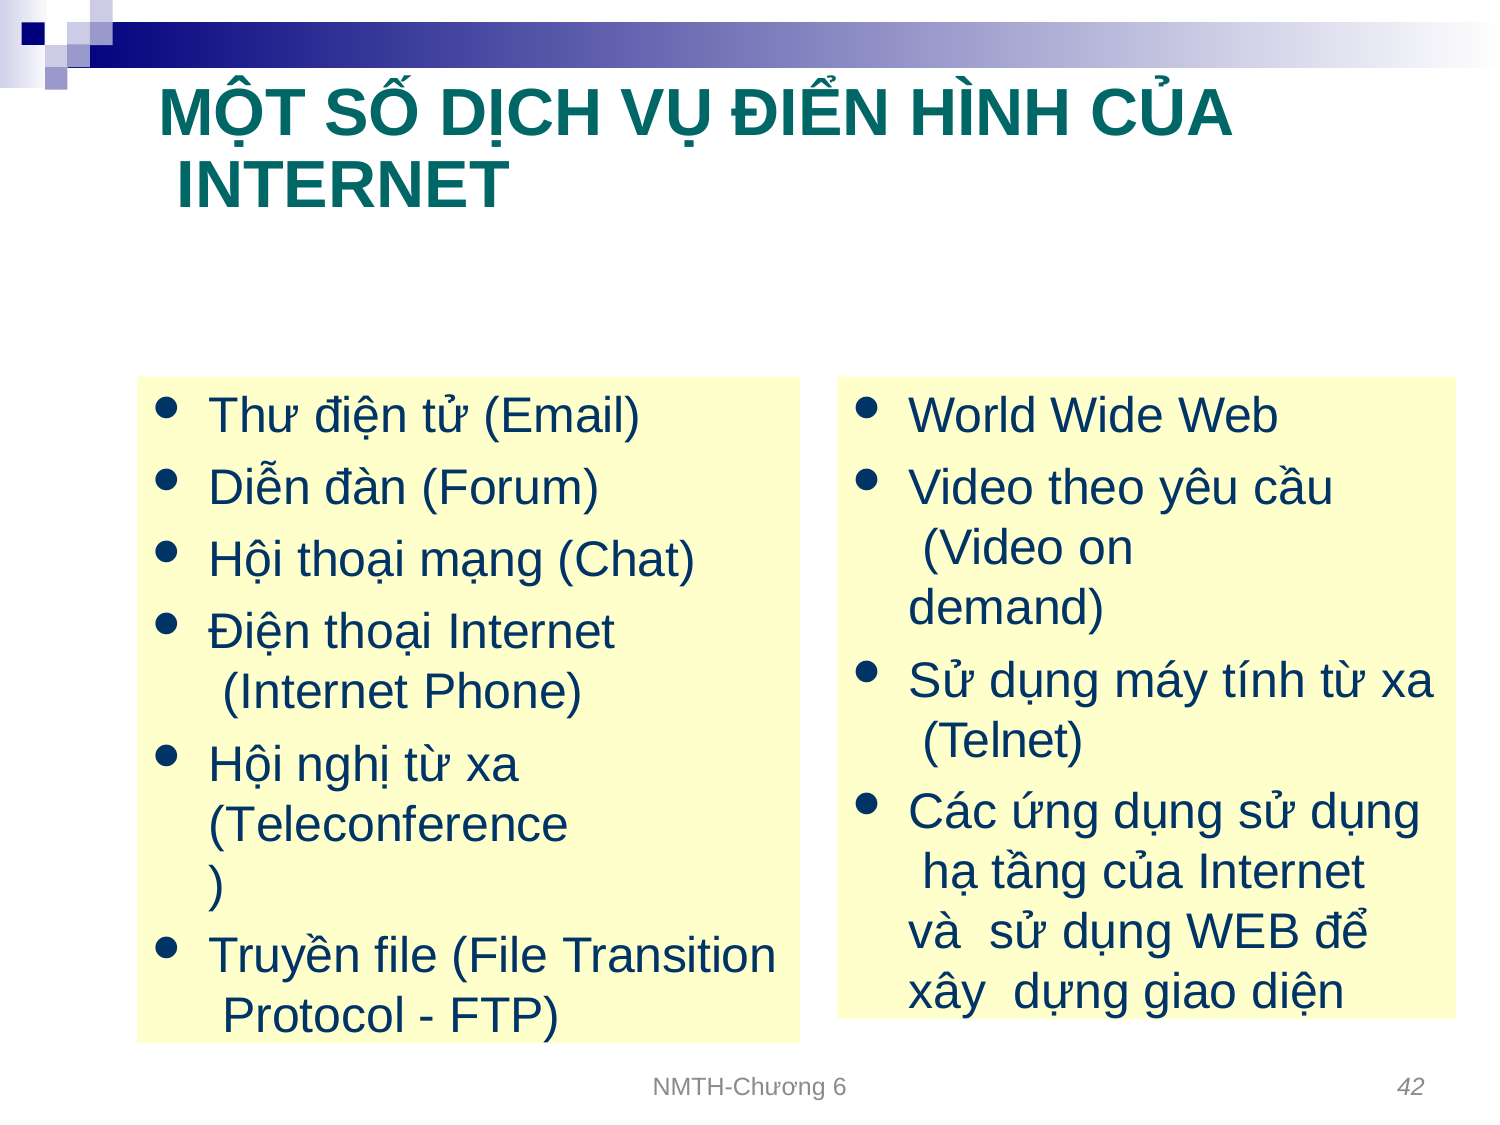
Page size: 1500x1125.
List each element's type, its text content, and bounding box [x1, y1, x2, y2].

slide_number 42 [1074, 1025, 1425, 1100]
footer NMTH-Chương 6 [512, 1025, 988, 1100]
title MỘT SỐ DỊCH VỤ ĐIỂN HÌNH CỦA INTERNET [156, 43, 1239, 243]
text_box World Wide Web Video theo yêu cầu (Video on demand) Sử dụng máy tính từ xa (Telnet) Các ứng dụng sử dụng hạ tầng của Internet và sử dụng WEB để xây dựng giao diện [837, 376, 1456, 1019]
text_box Thư điện tử (Email) Diễn đàn (Forum) Hội thoại mạng (Chat) Điện thoại Internet (Internet Phone) Hội nghị từ xa (Teleconference) Truyền file (File Transition Protocol - FTP) [137, 376, 800, 1043]
